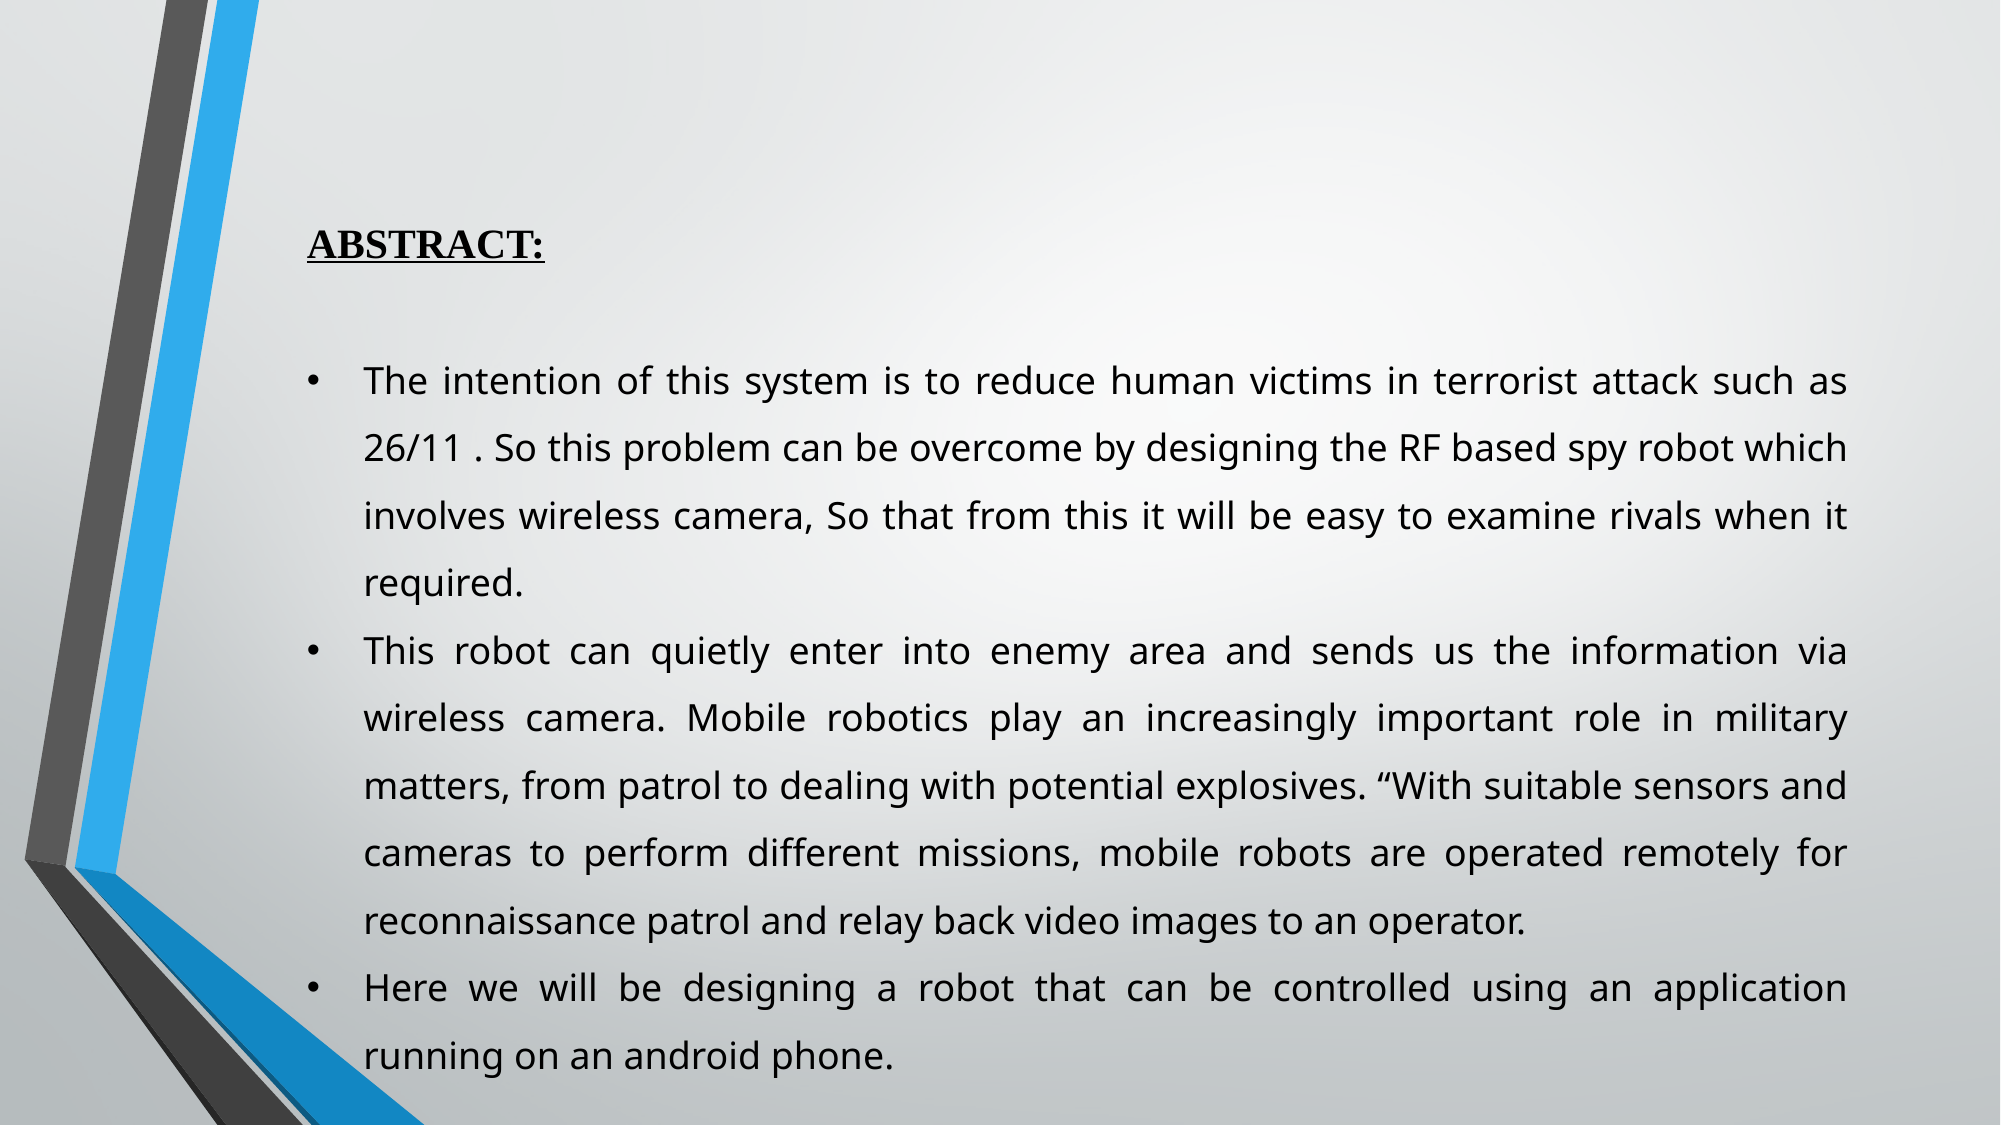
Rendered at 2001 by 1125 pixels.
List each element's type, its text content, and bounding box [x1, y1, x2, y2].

text_box ABSTRACT: The intention of this system is to reduce human victims in terrorist attack such as 26/11 . So this problem can be overcome by designing the RF based spy robot which involves wireless camera, So that from this it will be easy to examine rivals when it required. This robot can quietly enter into enemy area and sends us the information via wireless camera. Mobile robotics play an increasingly important role in military matters, from patrol to dealing with potential explosives. “With suitable sensors and cameras to perform different missions, mobile robots are operated remotely for reconnaissance patrol and relay back video images to an operator. Here we will be designing a robot that can be controlled using an application running on an android phone. [292, 184, 1865, 1085]
